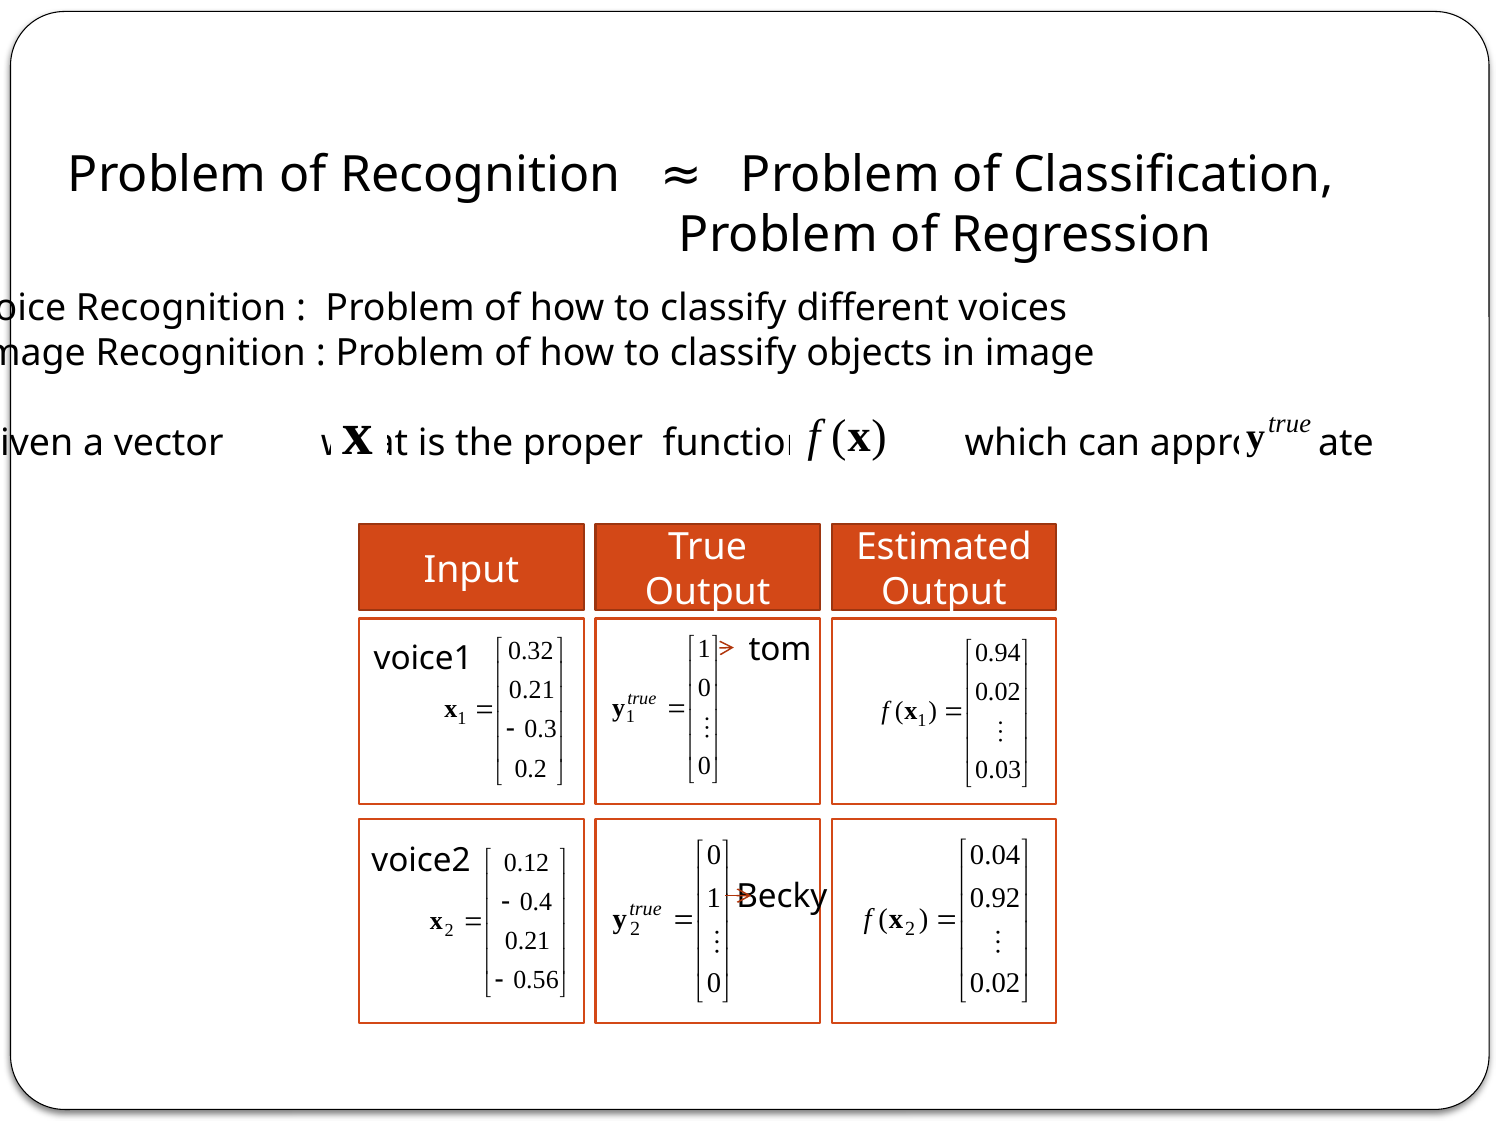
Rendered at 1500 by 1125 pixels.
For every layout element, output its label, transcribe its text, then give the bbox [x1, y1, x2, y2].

text_box voice2 [356, 831, 486, 886]
text_box [358, 818, 585, 1024]
text_box [594, 818, 821, 1024]
text_box Voice Recognition : Problem of how to classify different voices Image Recognition : Problem of how to classify objects in image Given a vector what is the proper function which can approximate ? [0, 275, 1500, 471]
text_box [358, 617, 585, 805]
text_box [789, 405, 897, 475]
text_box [852, 833, 1040, 1009]
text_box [727, 897, 740, 902]
text_box Estimated Output [831, 523, 1057, 611]
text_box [607, 629, 728, 789]
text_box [424, 843, 576, 1004]
text_box [831, 818, 1057, 1024]
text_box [331, 411, 387, 467]
text_box [594, 617, 821, 805]
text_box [871, 633, 1037, 793]
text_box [741, 898, 750, 921]
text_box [439, 631, 573, 792]
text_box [1238, 403, 1320, 469]
text_box voice1 [358, 628, 488, 684]
text_box [831, 617, 1057, 805]
text_box True Output [594, 523, 821, 611]
text_box Input [358, 523, 585, 611]
text_box tom [733, 620, 827, 675]
text_box Becky [744, 866, 843, 921]
text_box Problem of Recognition ≈ Problem of Classification, Problem of Regression [53, 134, 1363, 269]
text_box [607, 833, 740, 1009]
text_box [733, 649, 747, 656]
